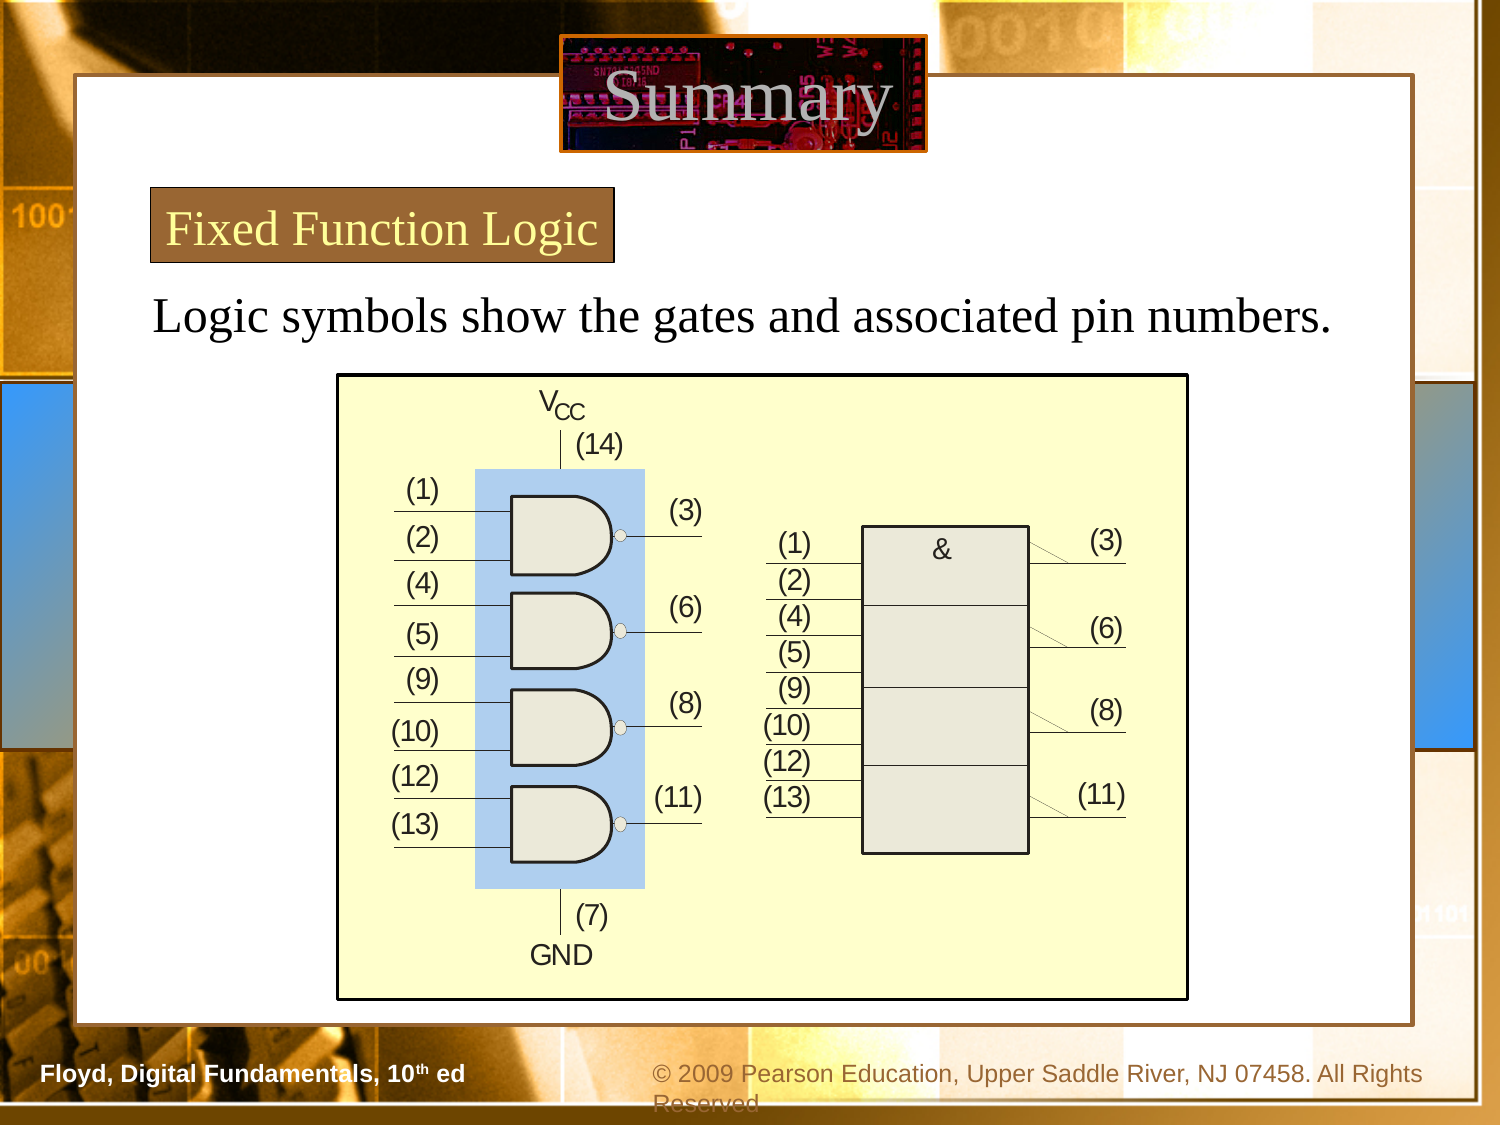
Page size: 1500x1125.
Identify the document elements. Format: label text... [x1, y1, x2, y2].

picture [562, 37, 925, 150]
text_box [387, 387, 1129, 970]
text_box Logic symbols show the gates and associated pin numbers. [137, 274, 1400, 350]
text_box Fixed Function Logic [150, 187, 615, 263]
picture [0, 0, 1500, 1125]
text_box [337, 375, 1188, 1000]
